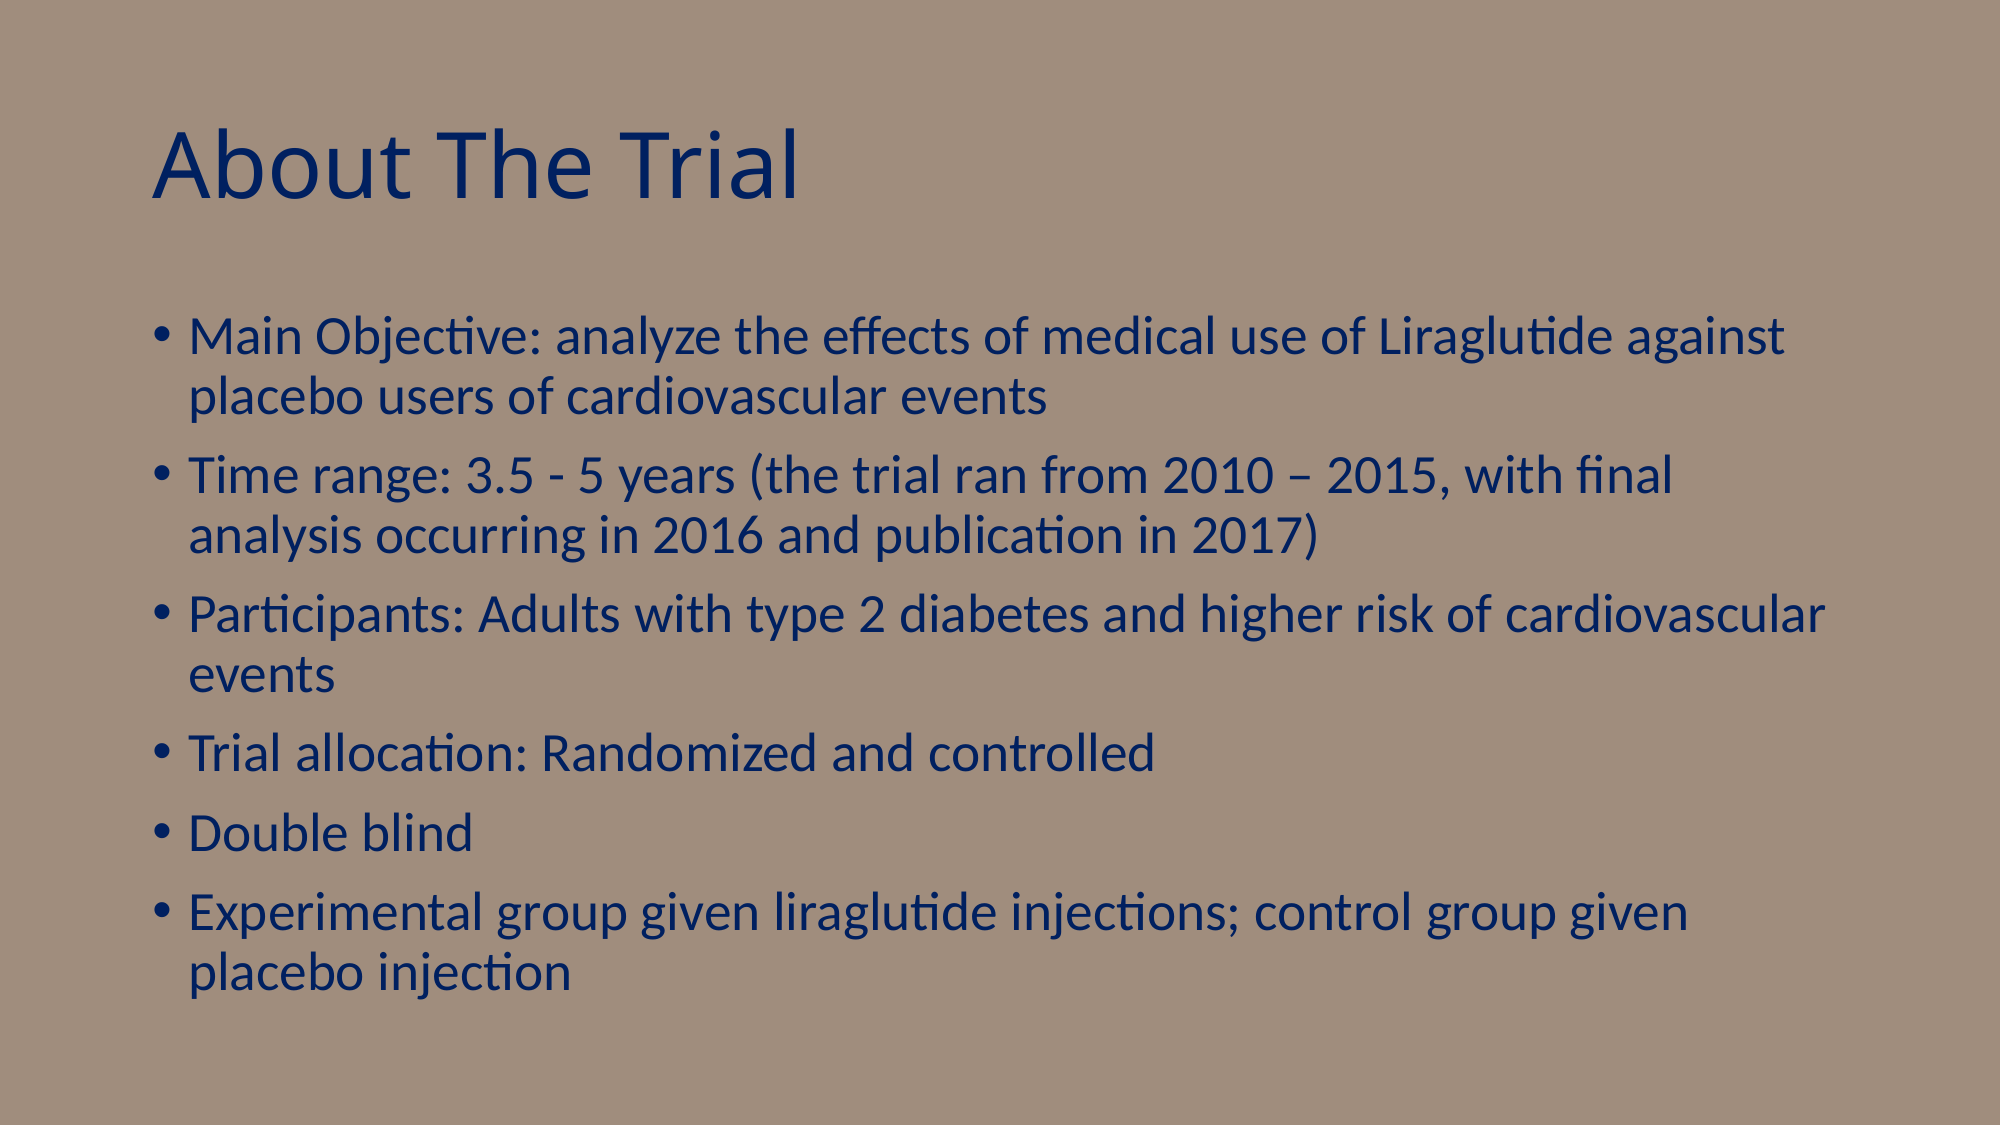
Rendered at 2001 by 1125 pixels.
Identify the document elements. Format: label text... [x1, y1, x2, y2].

list Main Objective: analyze the effects of medical use of Liraglutide against placebo users of cardiovascular events Time range: 3.5 - 5 years (the trial ran from 2010 – 2015, with final analysis occurring in 2016 and publication in 2017) Participants: Adults with type 2 diabetes and higher risk of cardiovascular events Trial allocation: Randomized and controlled Double blind Experimental group given liraglutide injections; control group given placebo injection [137, 299, 1863, 1014]
title About The Trial [137, 59, 1863, 278]
